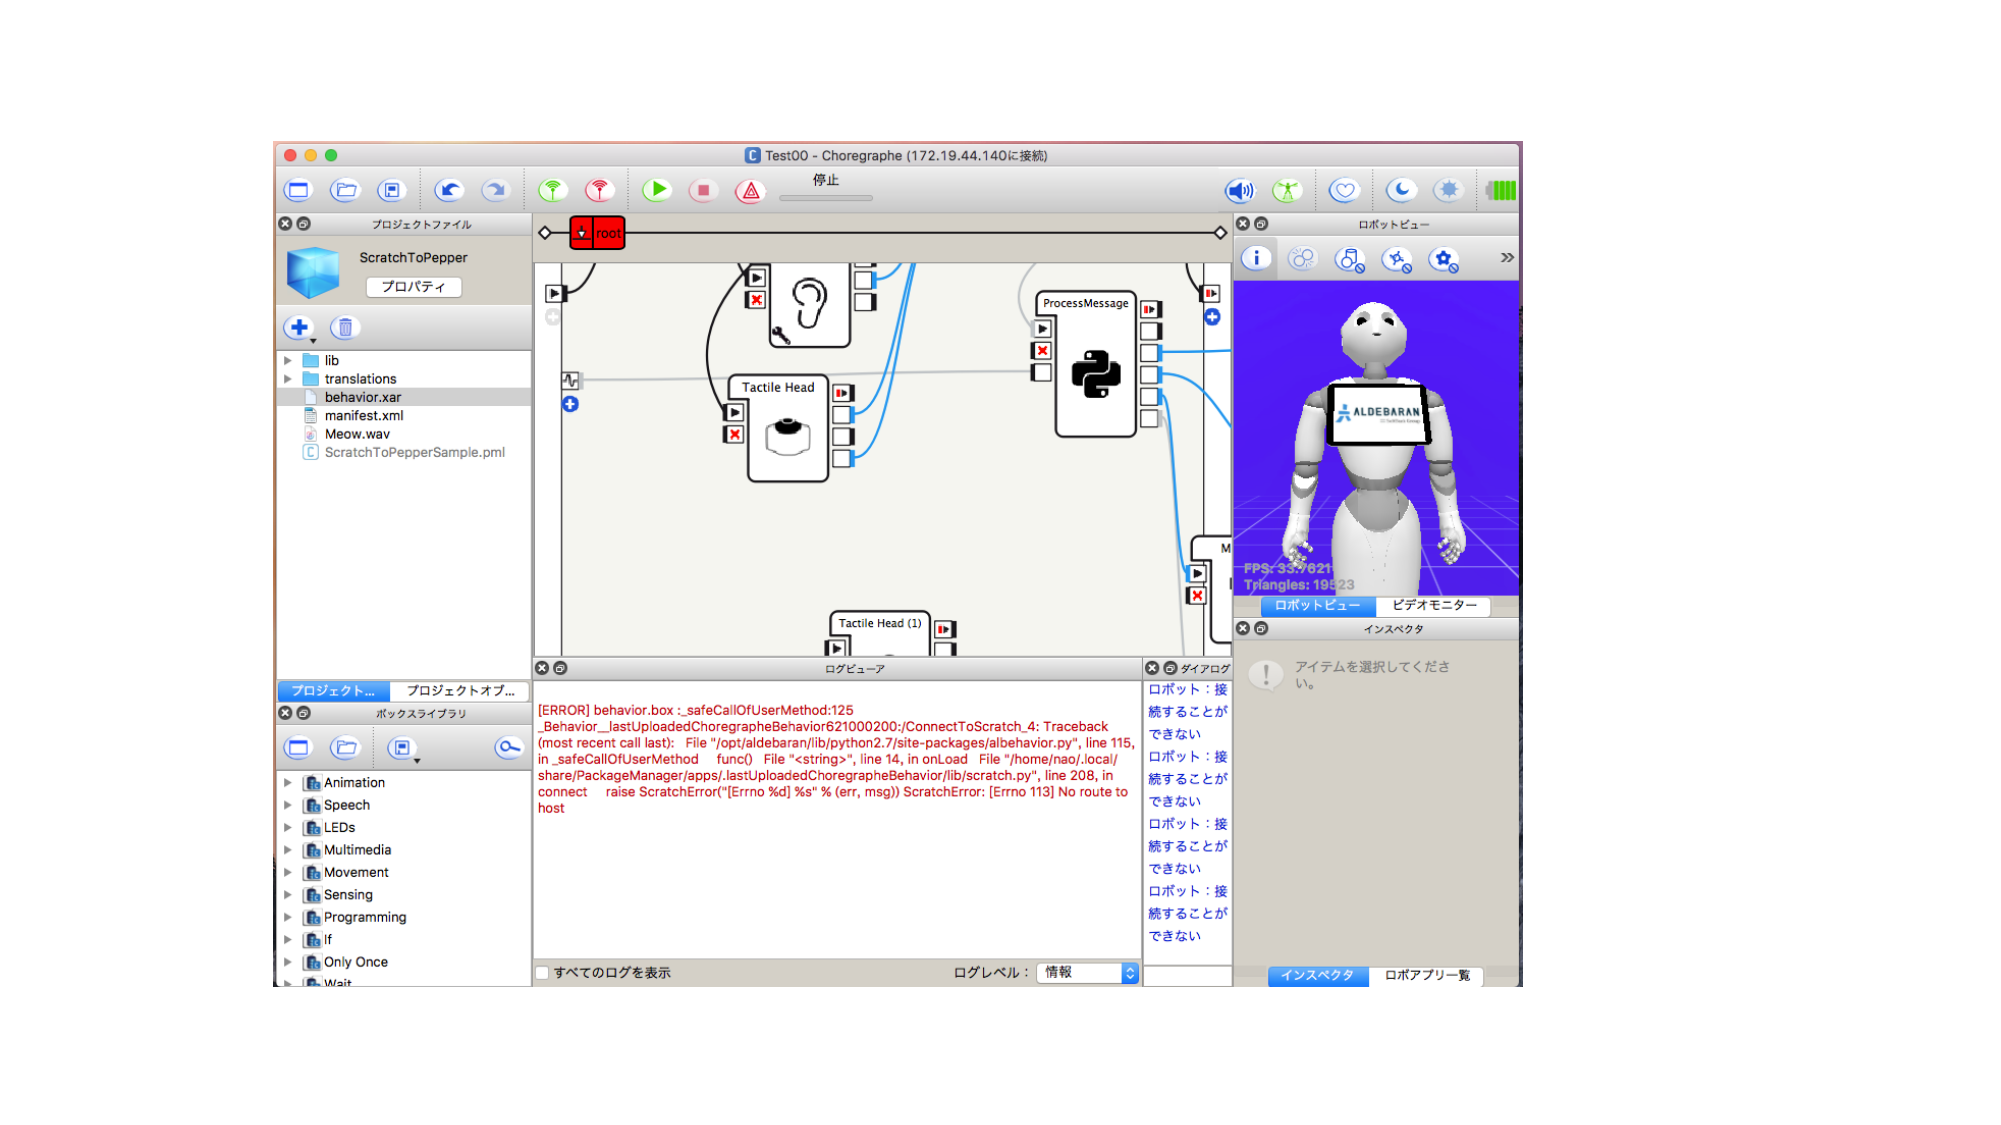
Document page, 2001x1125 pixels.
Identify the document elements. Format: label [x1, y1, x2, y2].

list [273, 141, 1523, 987]
